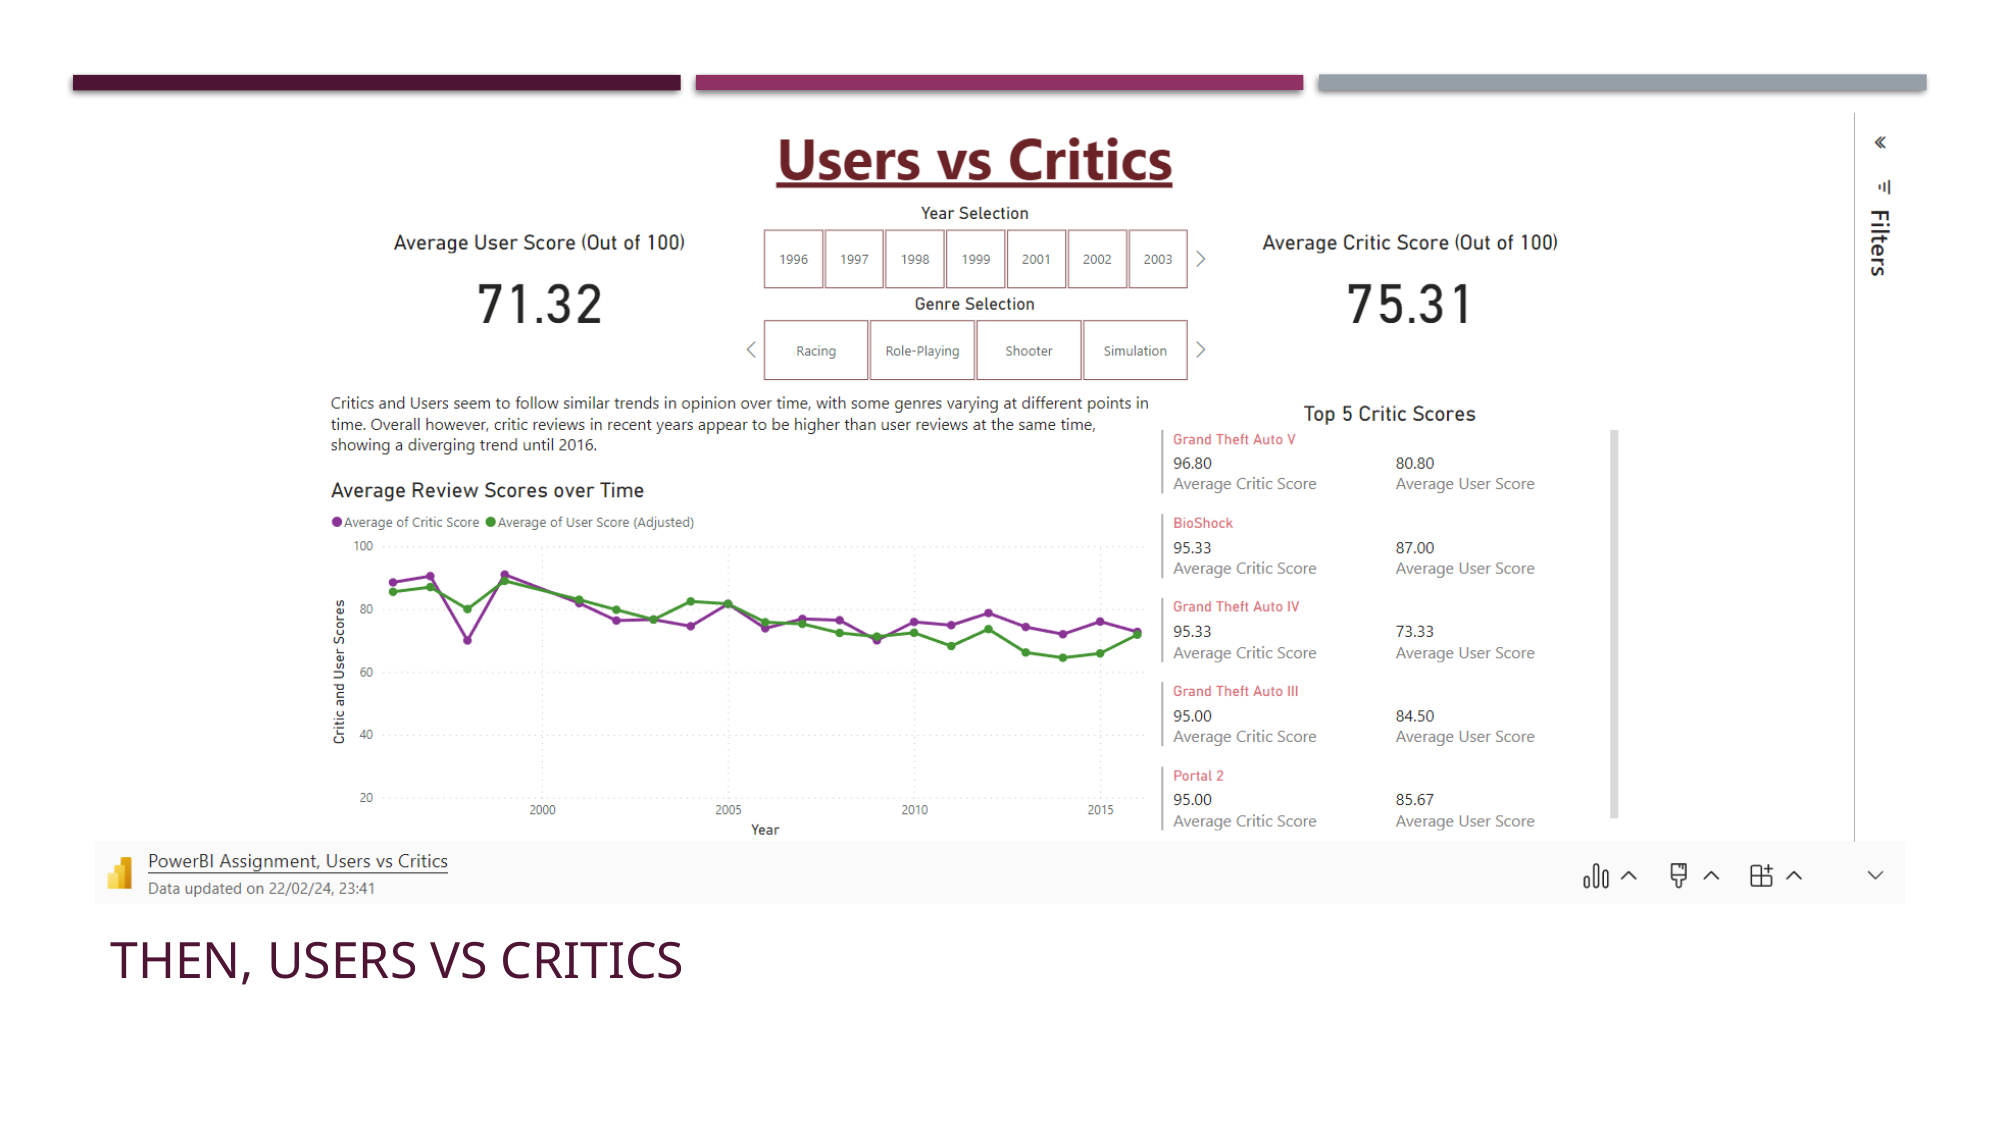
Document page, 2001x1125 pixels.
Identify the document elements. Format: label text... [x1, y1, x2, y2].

picture [95, 113, 1905, 904]
title Then, Users vs critics [95, 904, 1905, 997]
